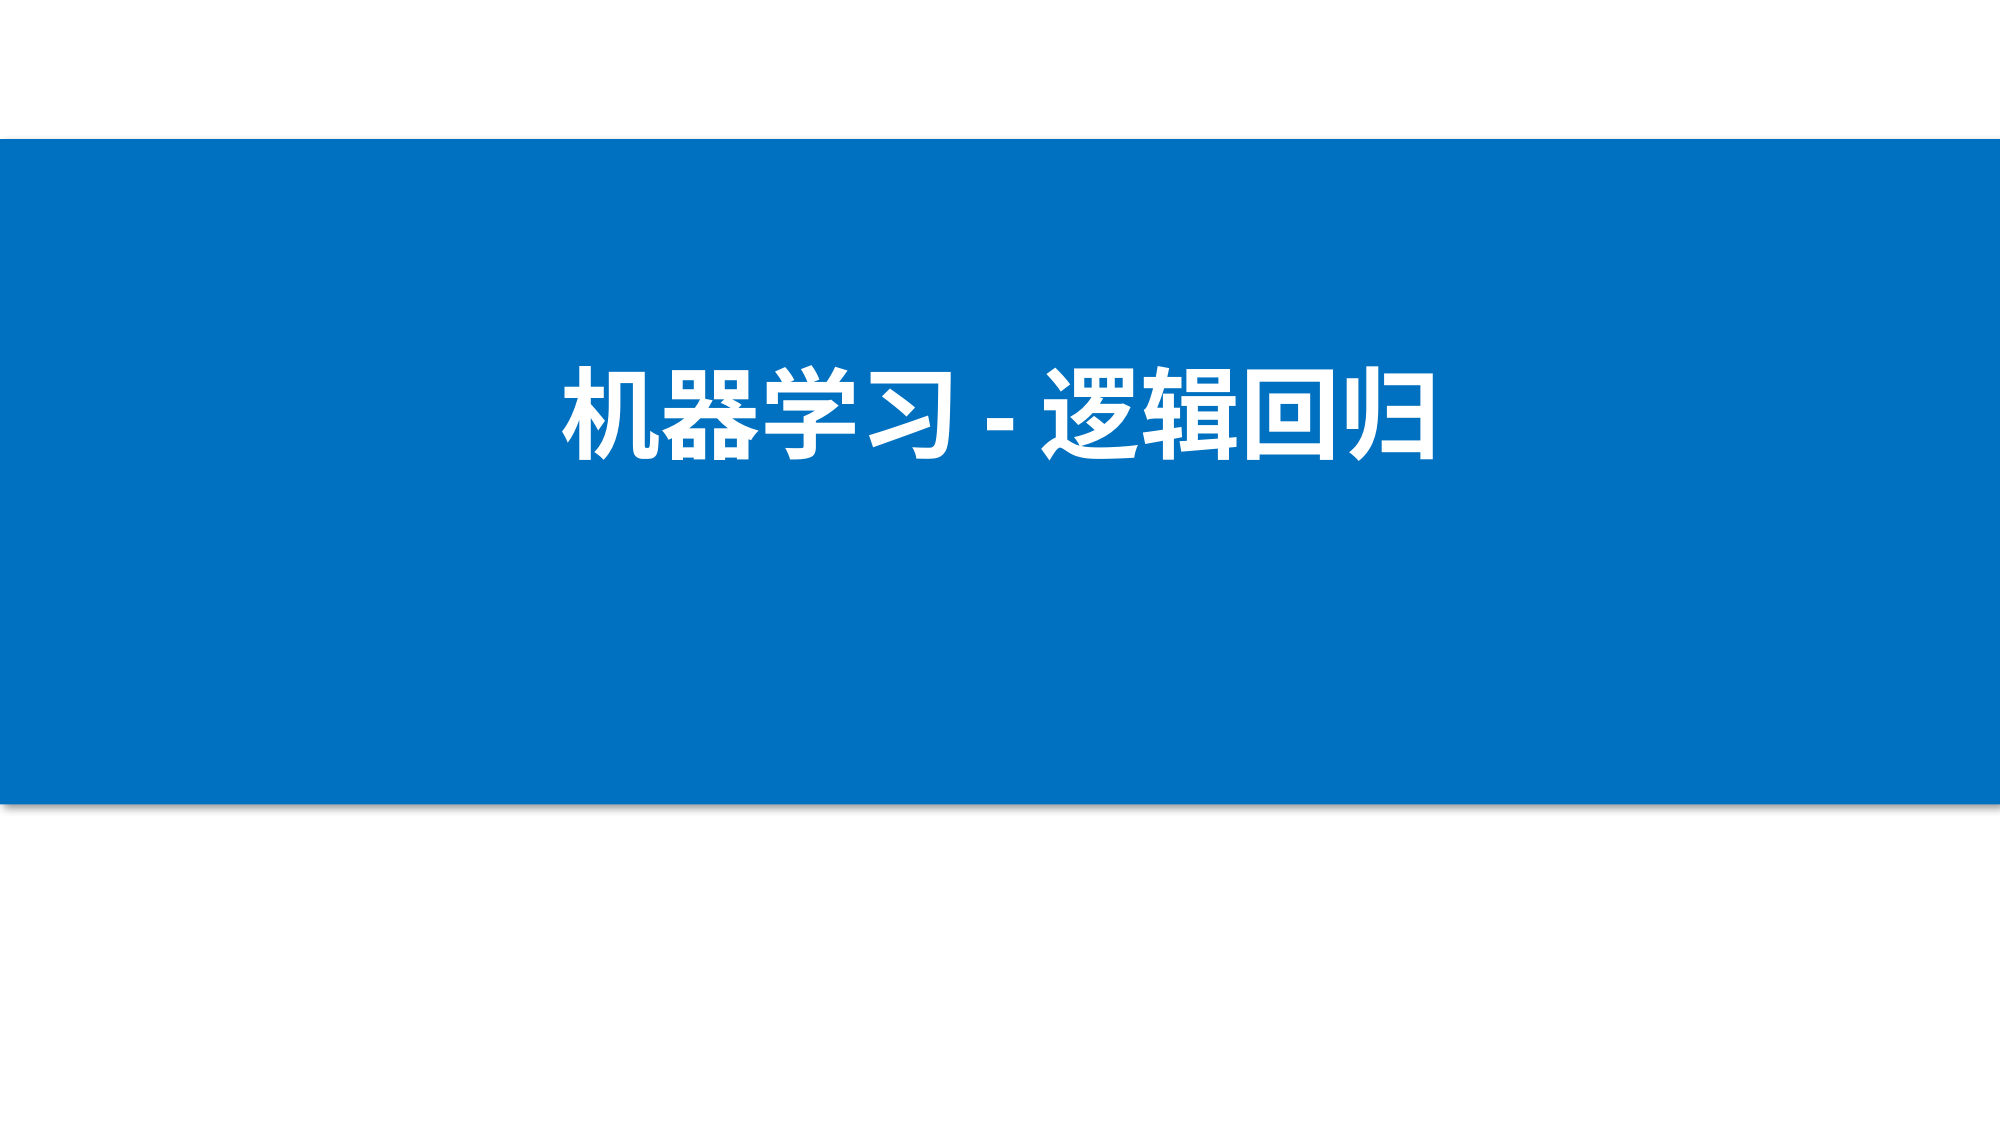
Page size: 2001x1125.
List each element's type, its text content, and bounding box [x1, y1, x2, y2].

title 机器学习-逻辑回归 [0, 139, 2000, 805]
